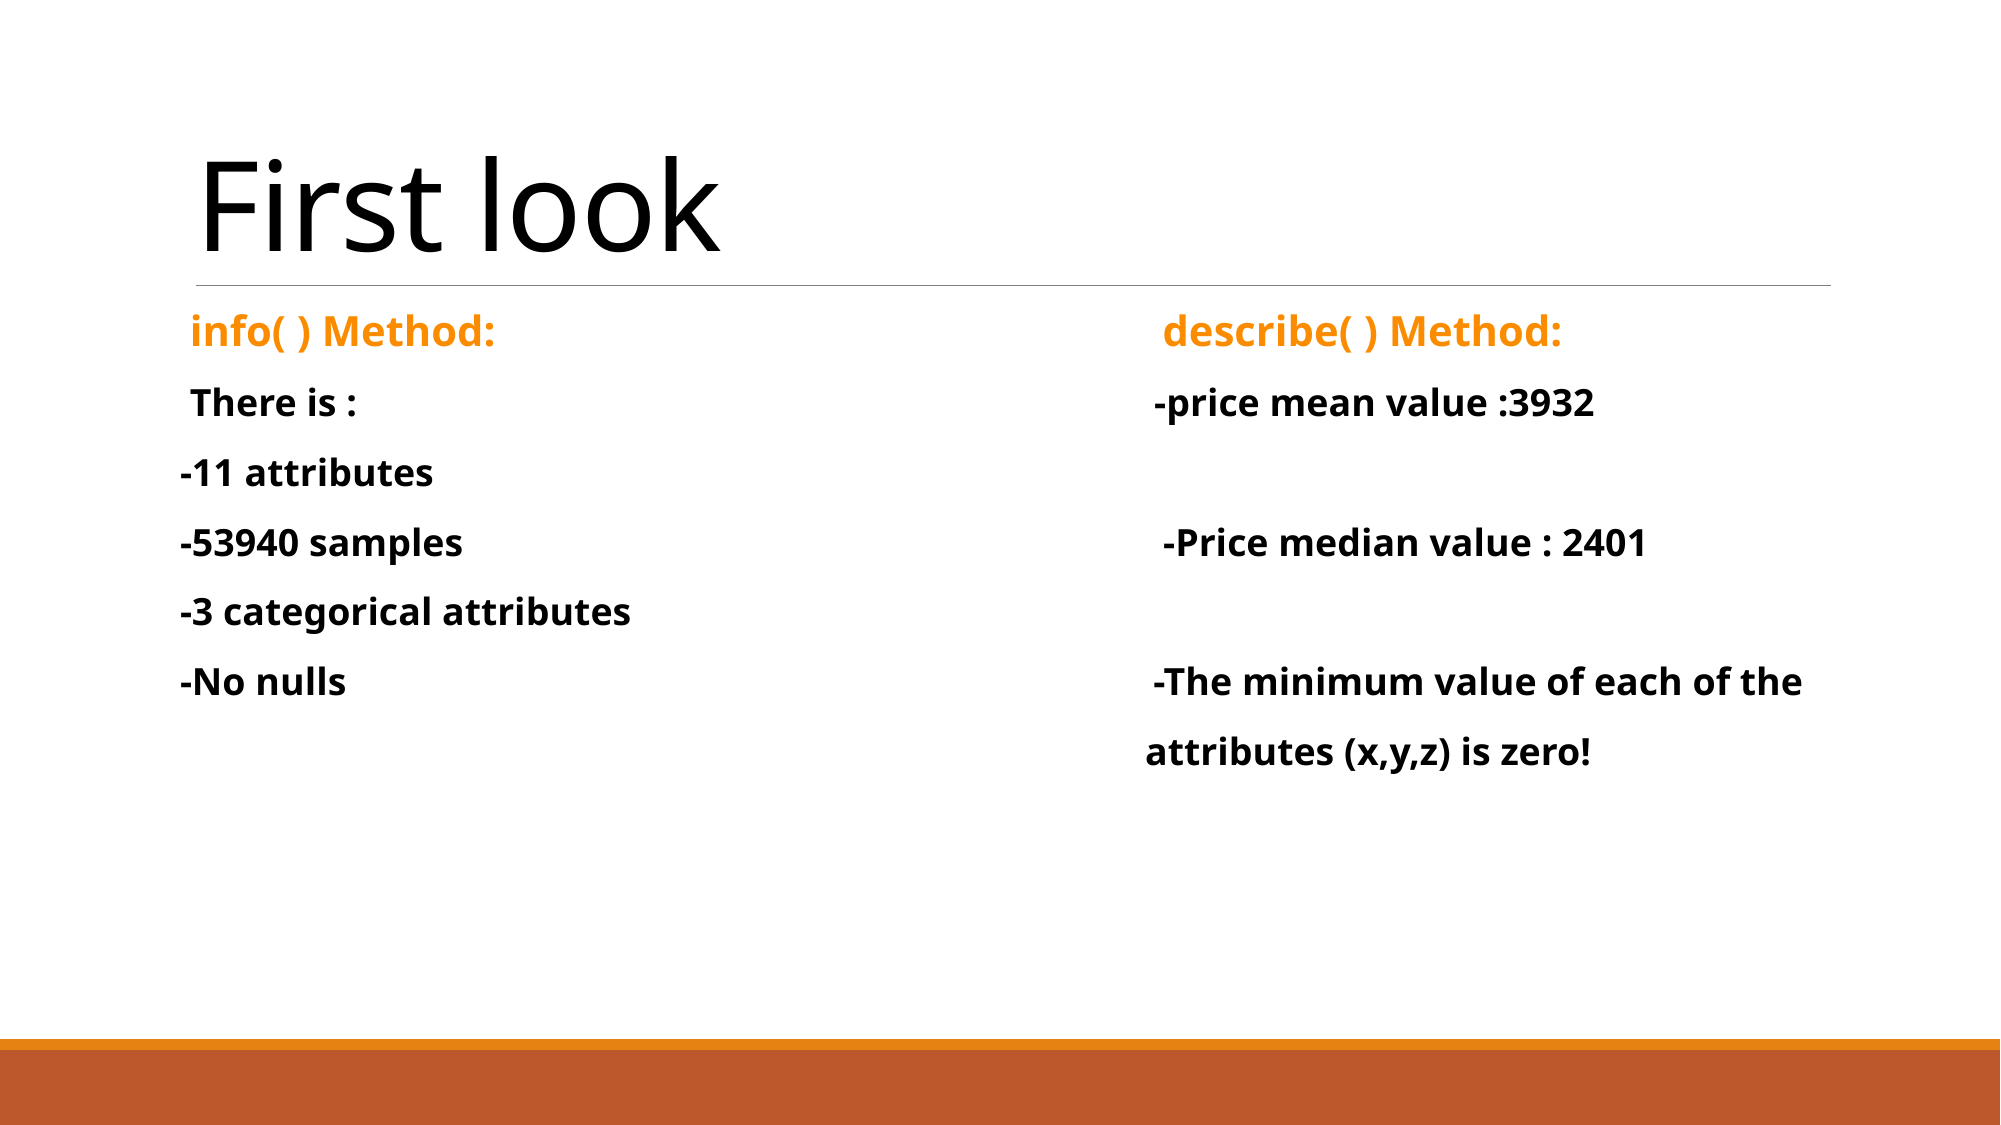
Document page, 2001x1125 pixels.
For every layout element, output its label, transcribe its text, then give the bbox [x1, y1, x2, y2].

list info( ) Method: describe( ) Method: There is : -price mean value :3932 -11 attributes -53940 samples -Price median value : 2401 -3 categorical attributes -No nulls -The minimum value of each of the attributes (x,y,z) is zero! [180, 302, 1830, 963]
title First look [180, 47, 1830, 285]
